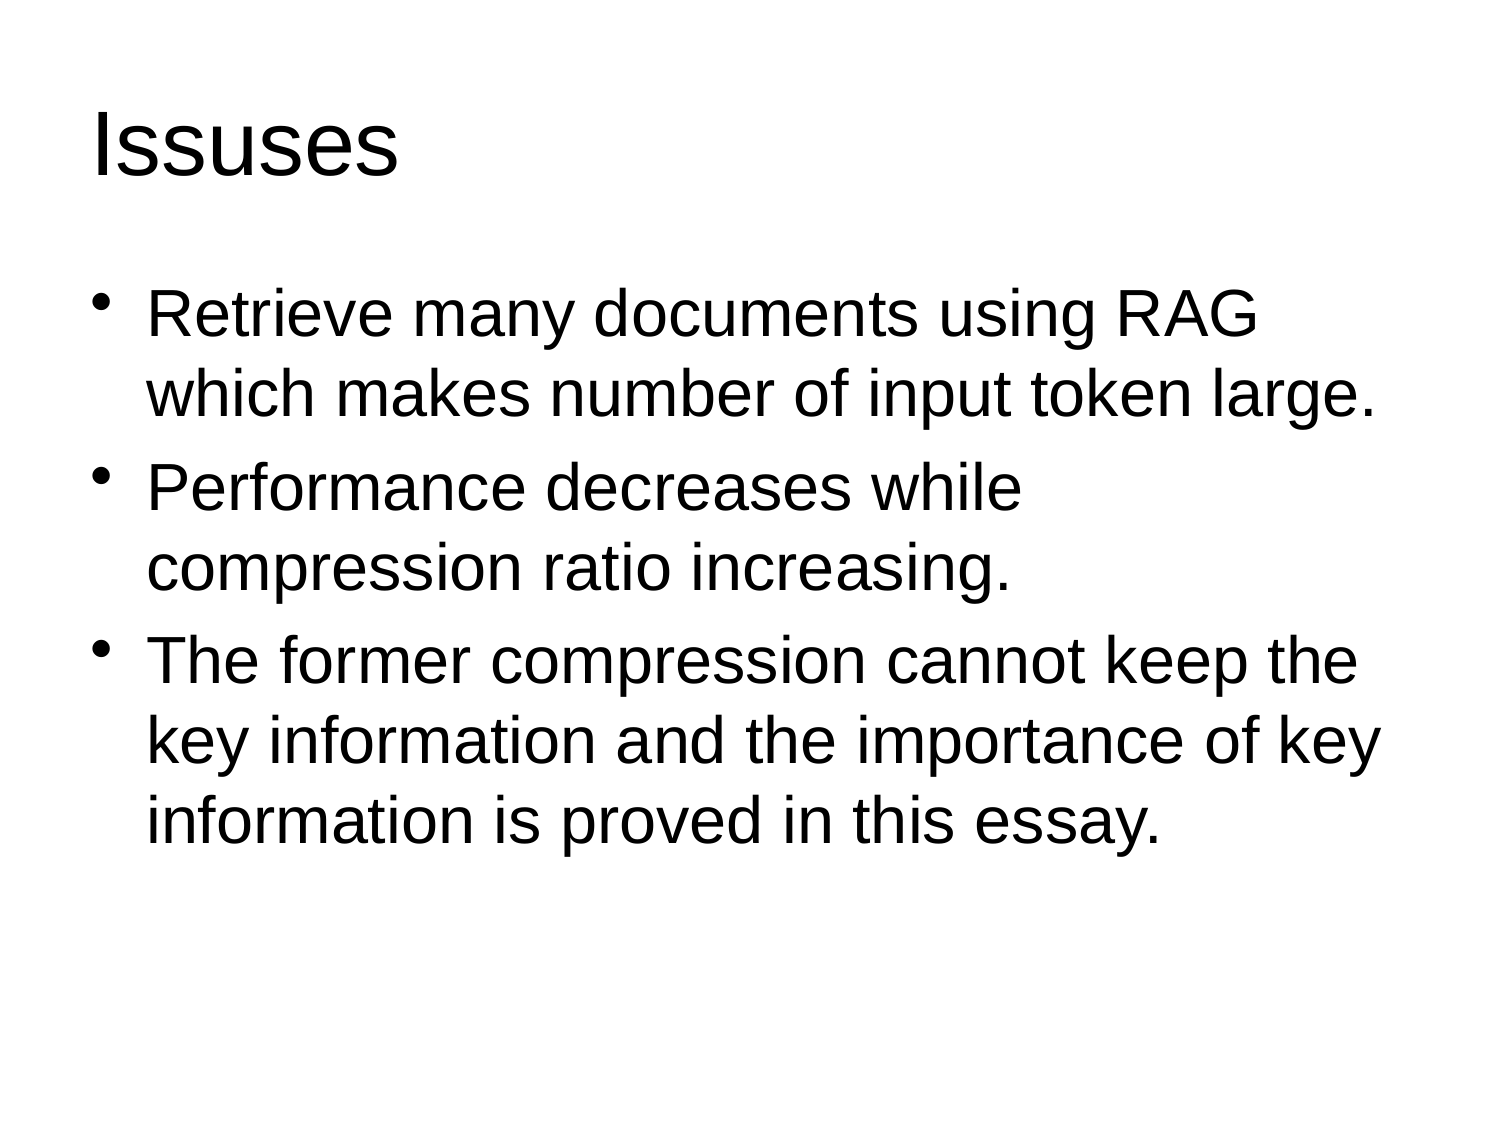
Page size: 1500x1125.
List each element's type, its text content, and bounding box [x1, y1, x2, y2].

list Retrieve many documents using RAG which makes number of input token large. Performance decreases while compression ratio increasing. The former compression cannot keep the key information and the importance of key information is proved in this essay. [74, 262, 1426, 1006]
title Issuses [74, 44, 1426, 233]
